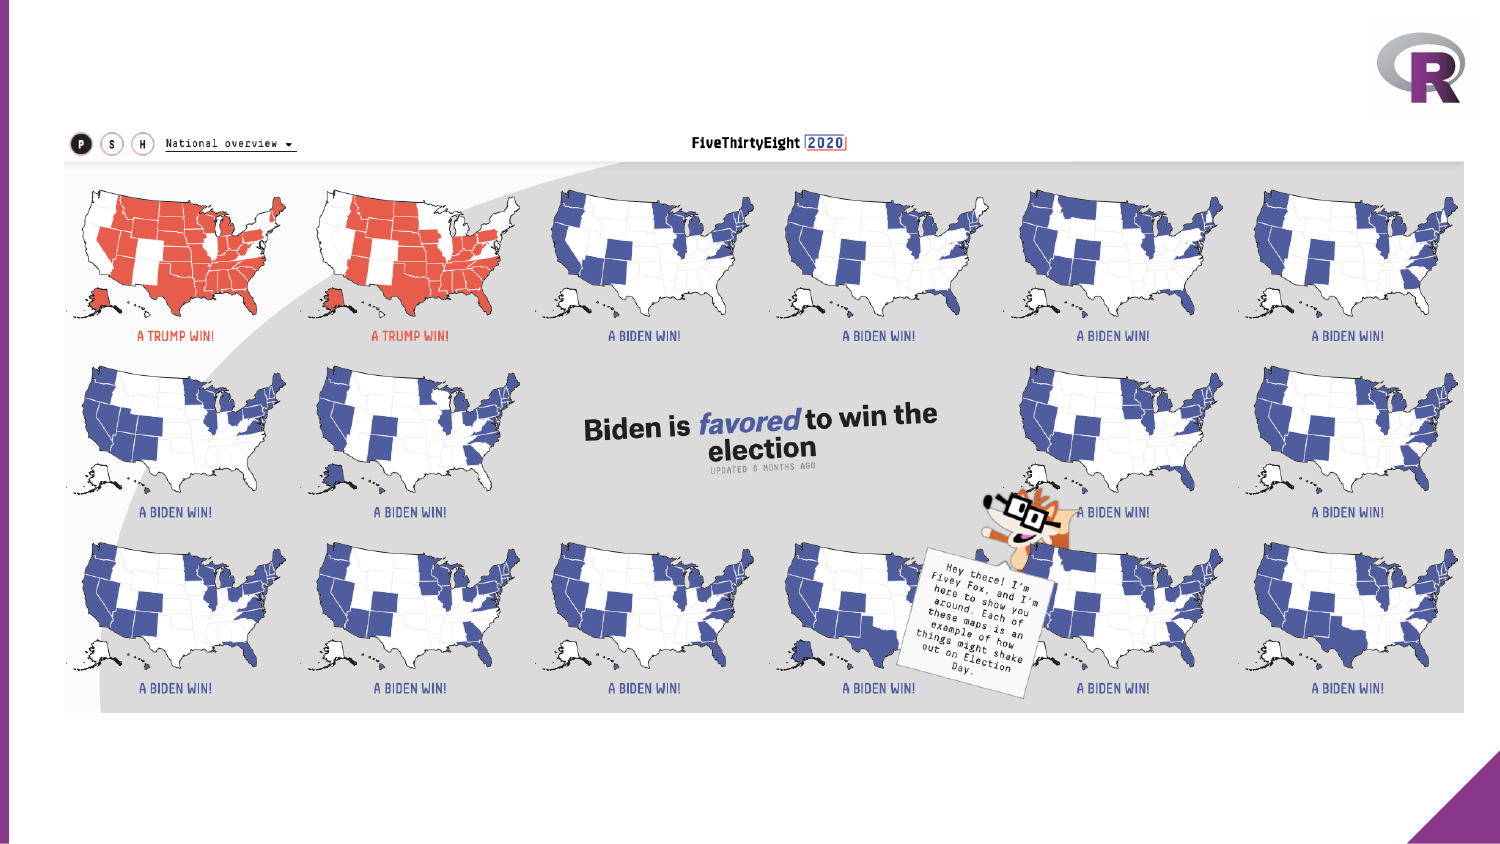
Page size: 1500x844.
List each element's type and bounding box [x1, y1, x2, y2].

picture [64, 126, 1464, 713]
picture [1367, 14, 1475, 122]
